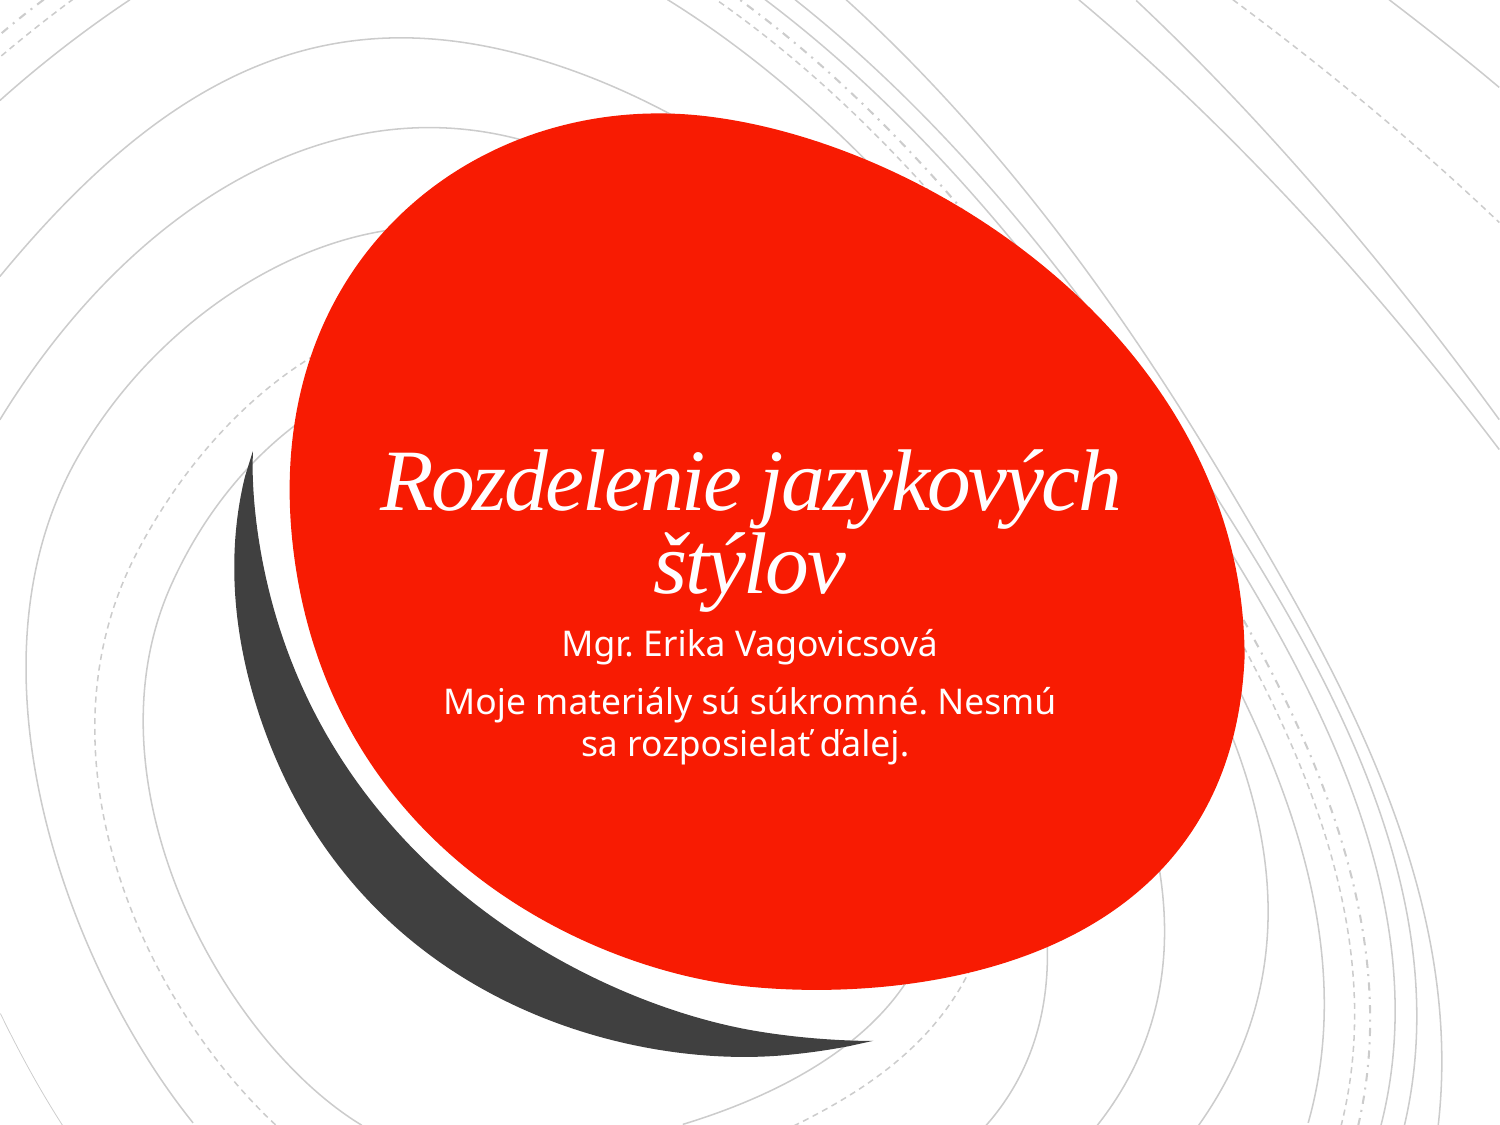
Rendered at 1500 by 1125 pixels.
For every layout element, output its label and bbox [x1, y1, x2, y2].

text_box [0, 0, 1500, 1125]
